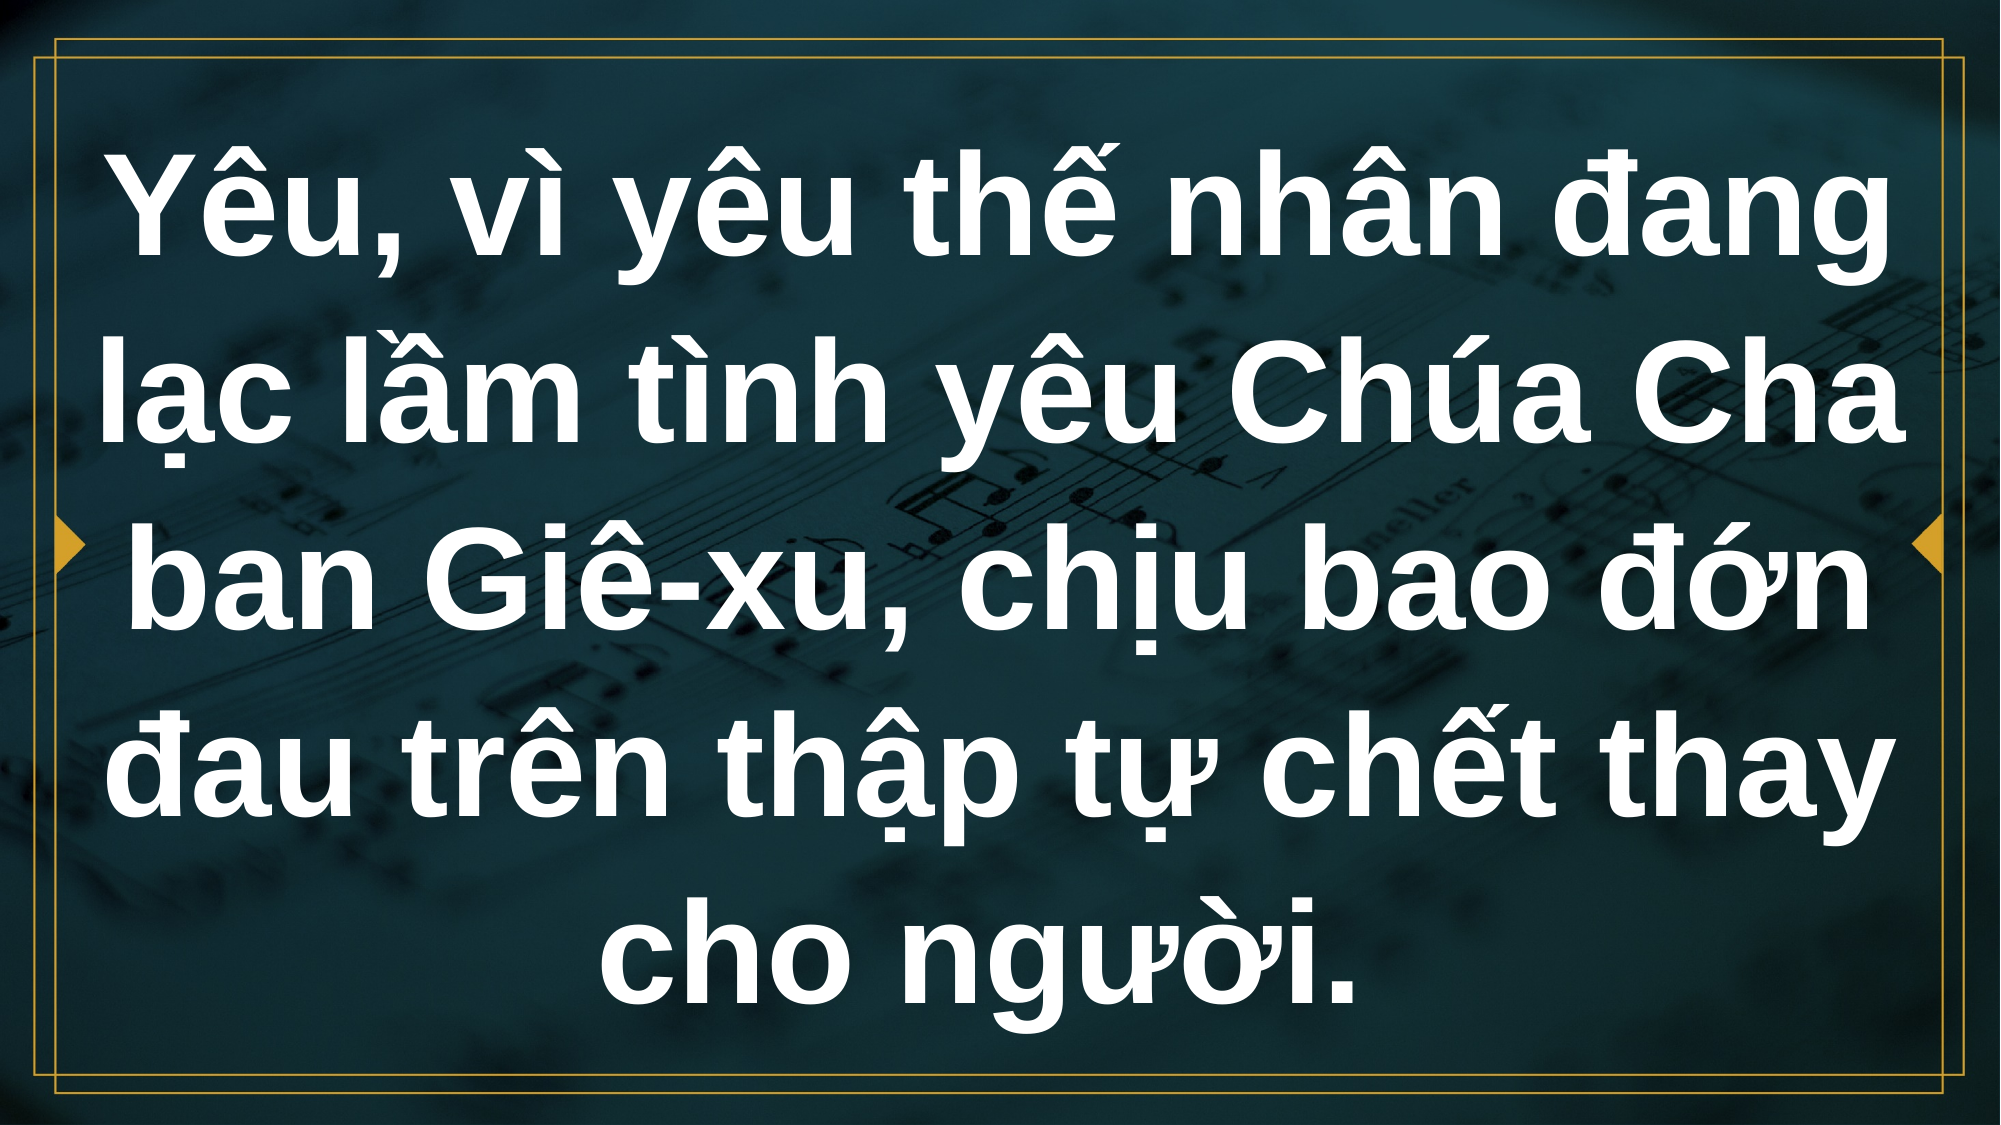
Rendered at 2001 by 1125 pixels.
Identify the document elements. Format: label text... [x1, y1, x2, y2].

title Yêu, vì yêu thế nhân đang lạc lầm tình yêu Chúa Cha ban Giê-xu, chịu bao đớn đau trên thập tự chết thay cho người. [55, 53, 1945, 1077]
picture [0, 0, 2000, 1125]
